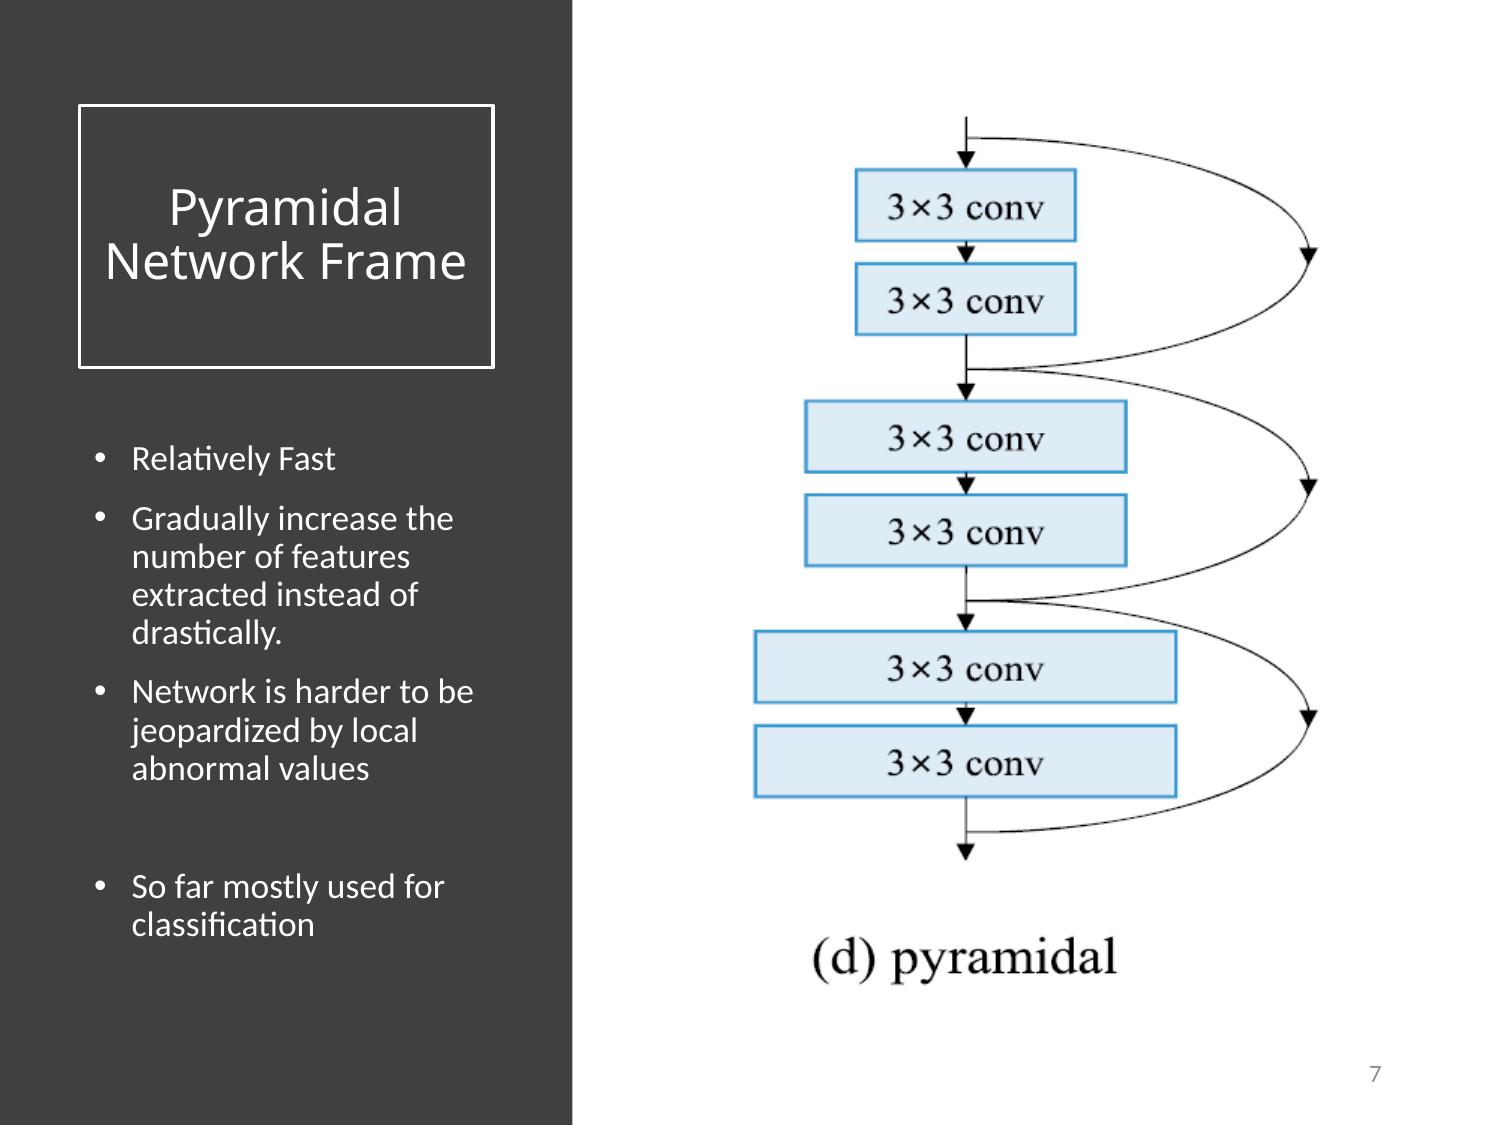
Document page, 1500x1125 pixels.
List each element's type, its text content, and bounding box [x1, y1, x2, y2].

text_box [0, 0, 573, 1125]
slide_number 7 [1059, 1042, 1397, 1103]
title Pyramidal Network Frame [79, 105, 493, 368]
list Relatively Fast Gradually increase the number of features extracted instead of drastically. Network is harder to be jeopardized by local abnormal values So far mostly used for classification [79, 432, 493, 994]
picture [722, 105, 1350, 993]
